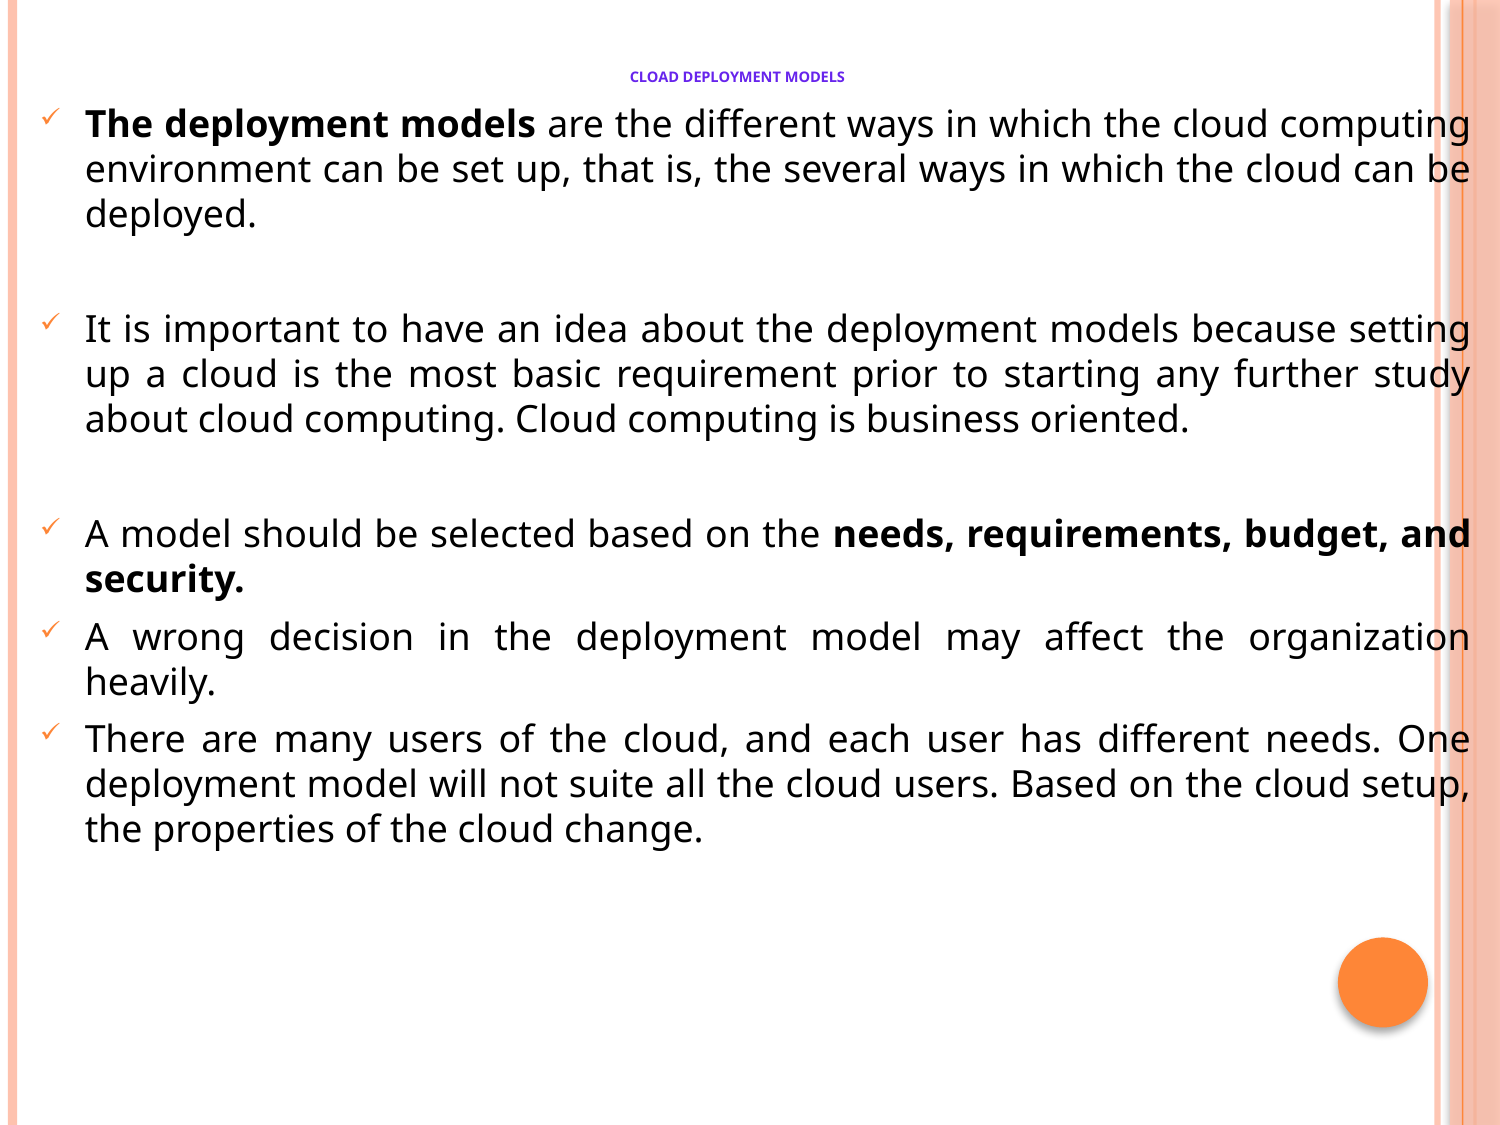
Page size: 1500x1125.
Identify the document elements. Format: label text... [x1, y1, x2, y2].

list The deployment models are the different ways in which the cloud computing environment can be set up, that is, the several ways in which the cloud can be deployed. It is important to have an idea about the deployment models because setting up a cloud is the most basic requirement prior to starting any further study about cloud computing. Cloud computing is business oriented. A model should be selected based on the needs, requirements, budget, and security. A wrong decision in the deployment model may affect the organization heavily. There are many users of the cloud, and each user has different needs. One deployment model will not suite all the cloud users. Based on the cloud setup, the properties of the cloud change. [24, 92, 1488, 1125]
title Cload deployment models [125, 12, 1350, 92]
